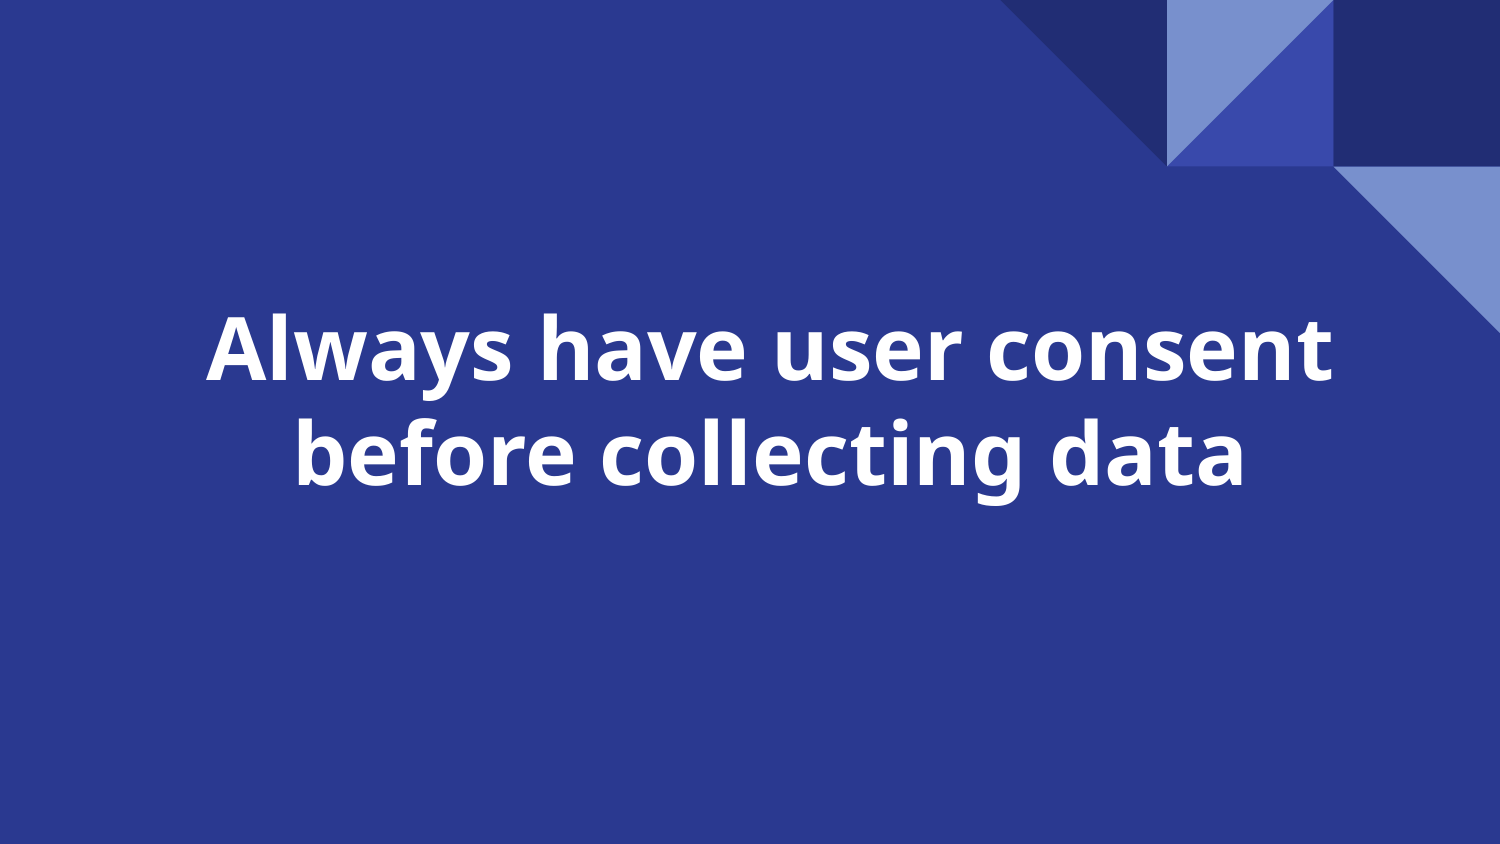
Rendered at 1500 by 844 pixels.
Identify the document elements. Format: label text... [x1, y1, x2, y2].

title Always have user consent before collecting data [96, 379, 1445, 518]
